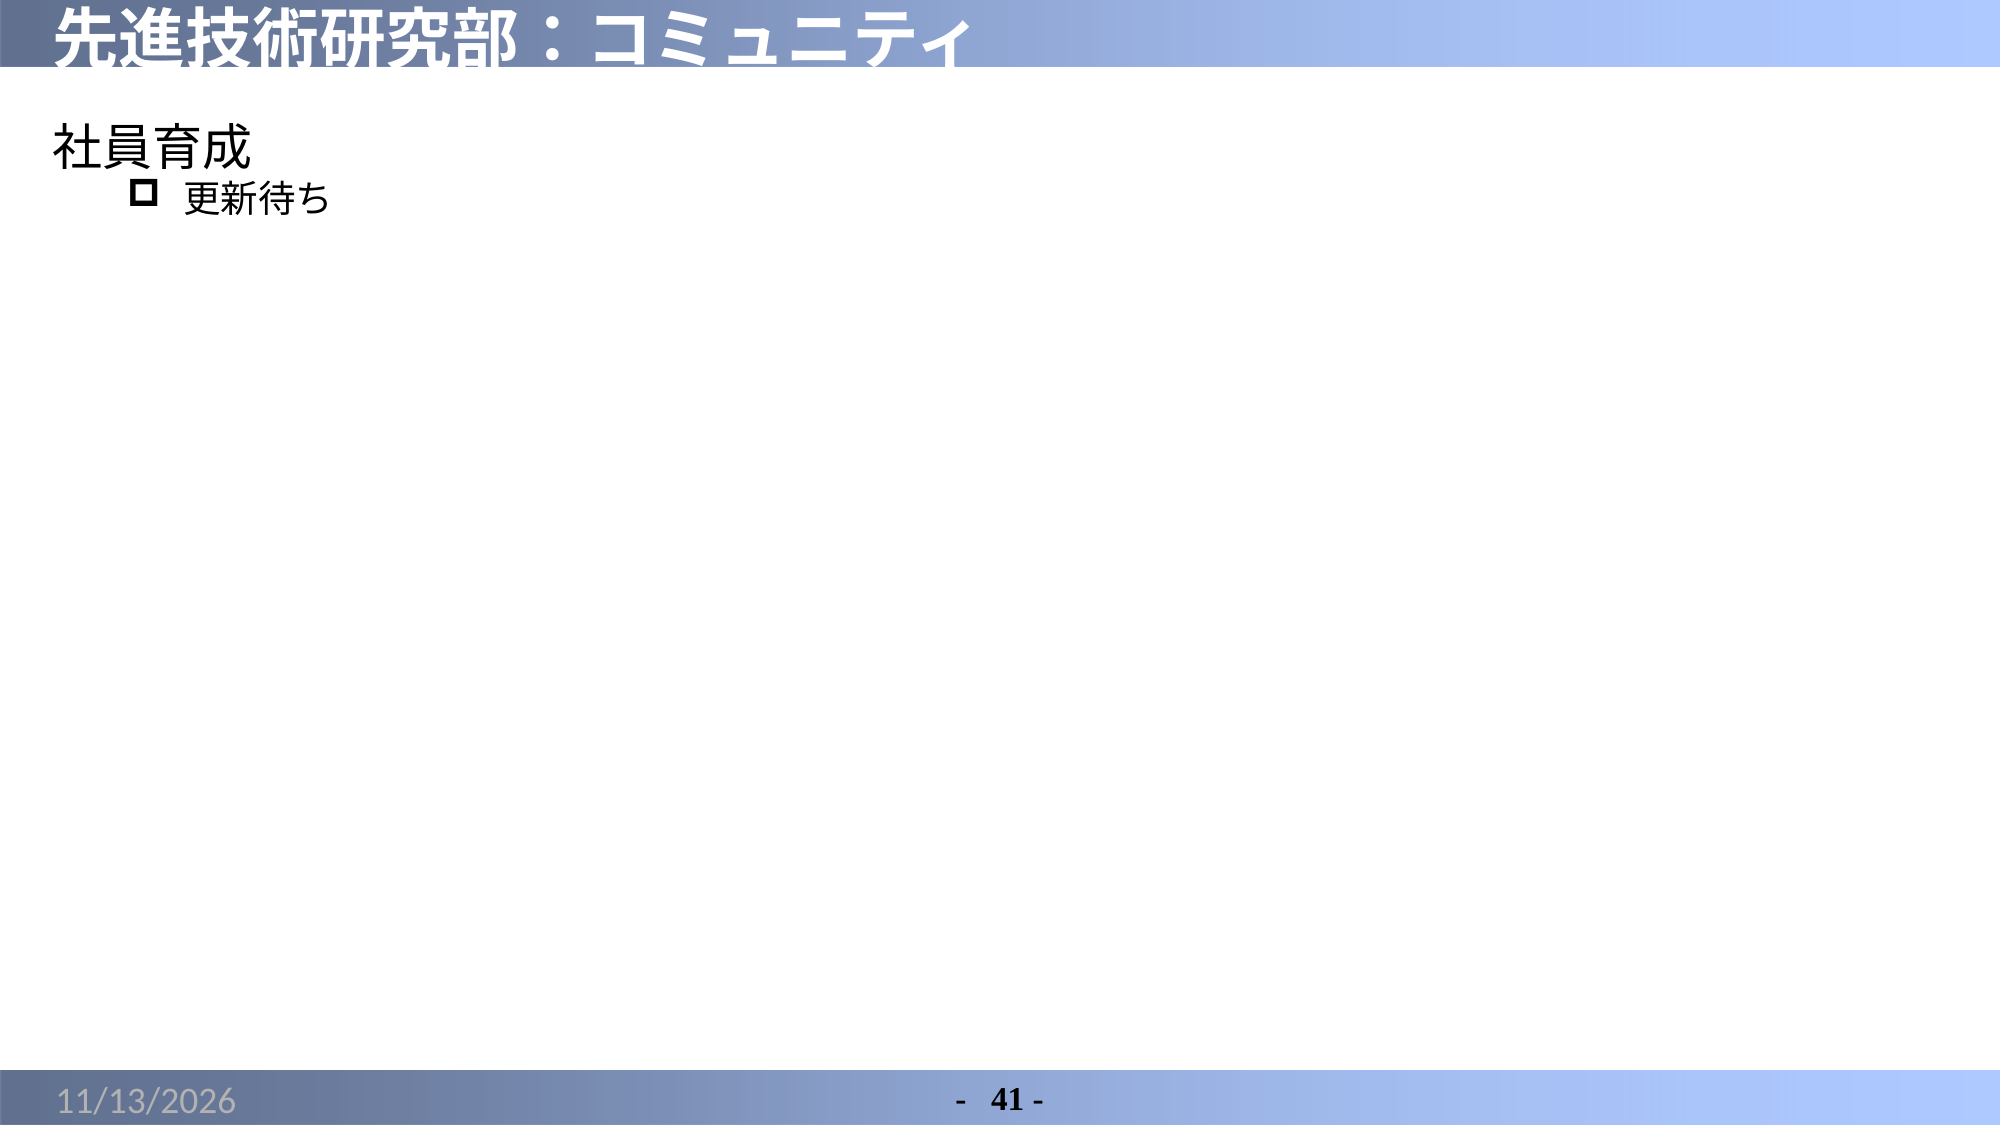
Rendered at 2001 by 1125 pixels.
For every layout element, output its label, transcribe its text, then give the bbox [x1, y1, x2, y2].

slide_number - 41 - [934, 1078, 1063, 1117]
title 先進技術研究部：コミュニティ [52, 0, 1946, 115]
list 社員育成 更新待ち [52, 115, 1946, 222]
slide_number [55, 1076, 516, 1122]
